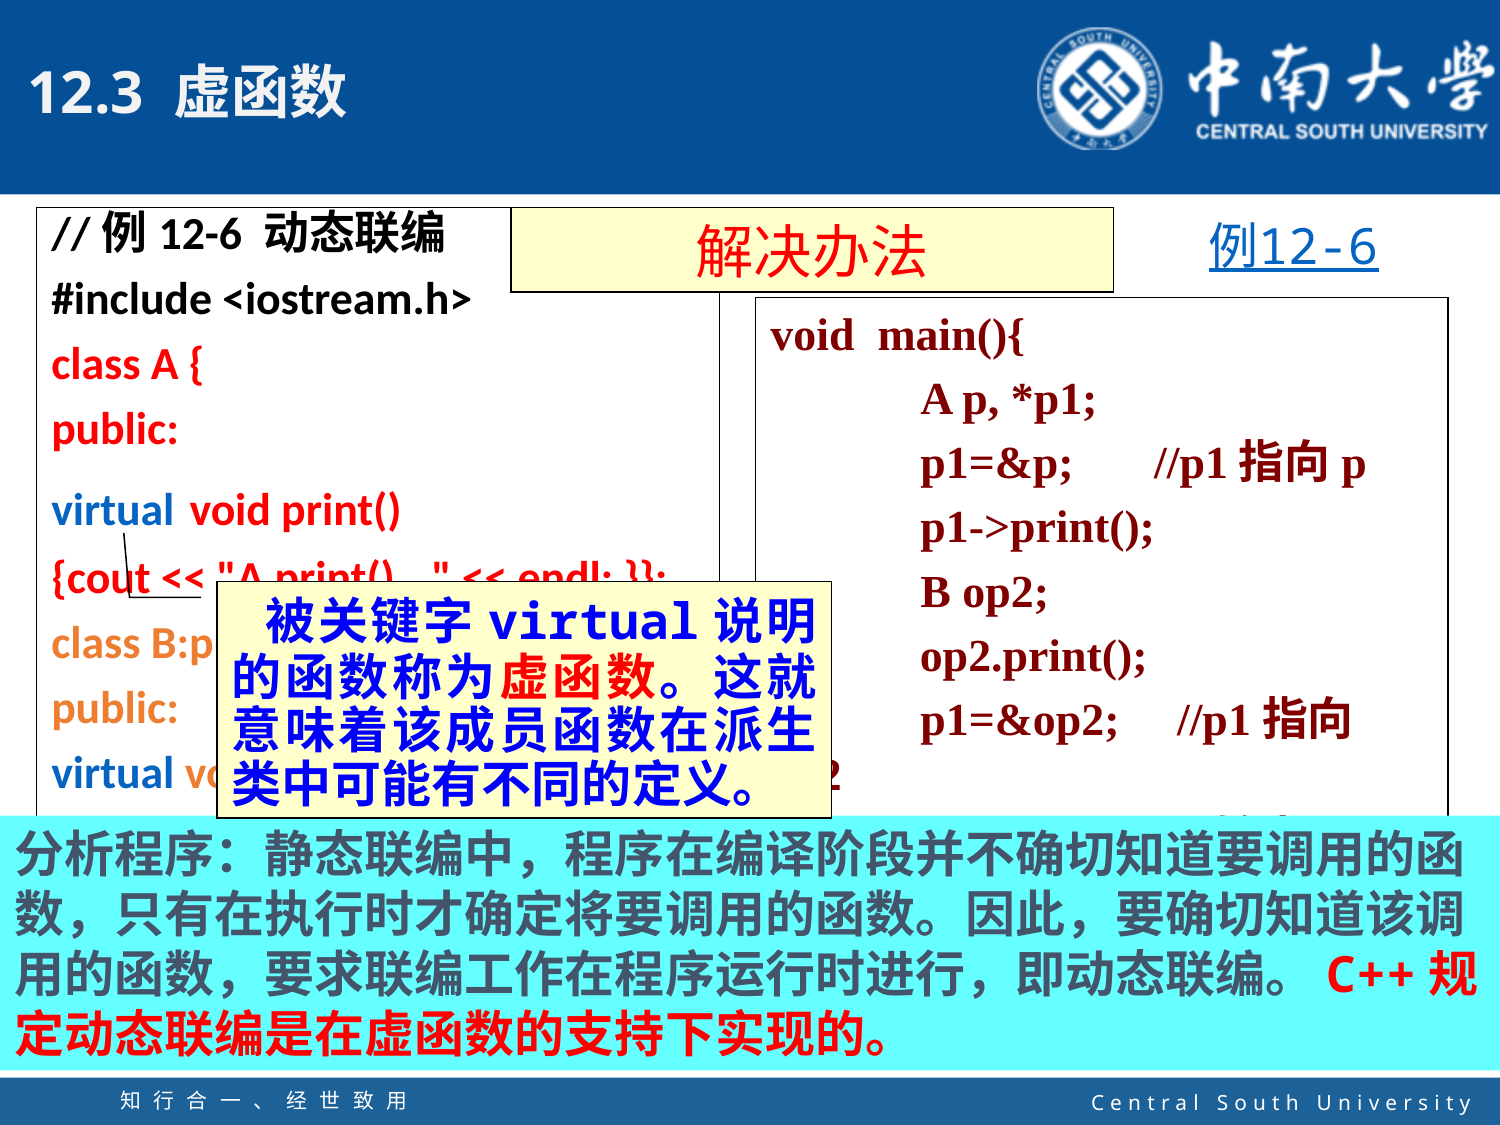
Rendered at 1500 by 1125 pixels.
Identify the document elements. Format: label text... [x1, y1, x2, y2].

text_box Central South University [1076, 1082, 1486, 1123]
text_box 解决办法 [510, 207, 1114, 293]
text_box //例12-6 动态联编 #include <iostream.h> class A { public: virtual void print() {cout << "A print()..." << endl; }}; class B:public A { public: virtual void print() {cout << "B print()..." << endl; }}; [36, 207, 720, 815]
text_box 分析程序：静态联编中，程序在编译阶段并不确切知道要调用的函数，只有在执行时才确定将要调用的函数。因此，要确切知道该调用的函数，要求联编工作在程序运行时进行，即动态联编。C++规定动态联编是在虚函数的支持下实现的。 [0, 815, 1500, 1071]
picture [1030, 25, 1500, 155]
text_box [0, 1077, 1500, 1125]
text_box 知行合一、经世致用 [105, 1080, 423, 1120]
text_box 被关键字virtual说明的函数称为虚函数。这就意味着该成员函数在派生类中可能有不同的定义。 [217, 581, 832, 818]
picture [812, 864, 1380, 1053]
text_box 例12-6 [1193, 207, 1407, 295]
text_box void main(){ A p, *p1; p1=&p; //p1指向p p1->print(); B op2; op2.print(); p1=&op2; //p1指向op2 p1->print(); //输出？ } [755, 297, 1448, 815]
